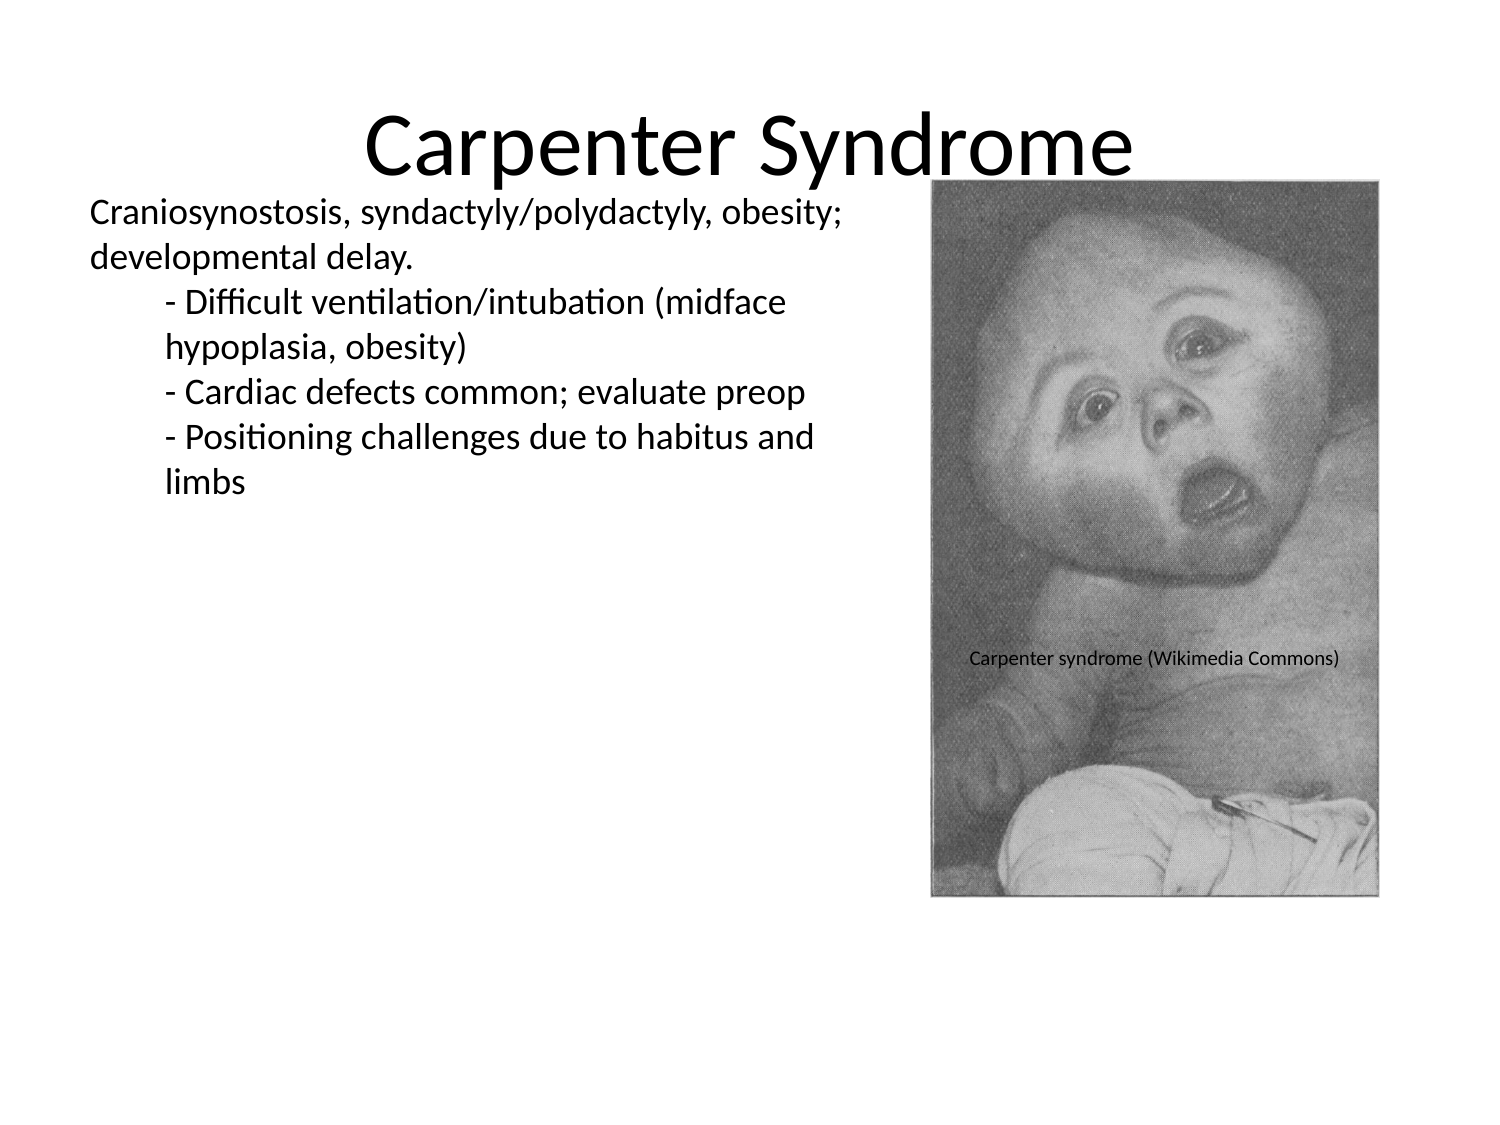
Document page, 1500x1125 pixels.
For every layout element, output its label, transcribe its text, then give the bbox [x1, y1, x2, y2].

picture [929, 179, 1381, 898]
title Carpenter Syndrome [75, 45, 1425, 233]
text_box Craniosynostosis, syndactyly/polydactyly, obesity; developmental delay. - Difficult ventilation/intubation (midface hypoplasia, obesity) - Cardiac defects common; evaluate preop - Positioning challenges due to habitus and limbs [74, 179, 900, 510]
